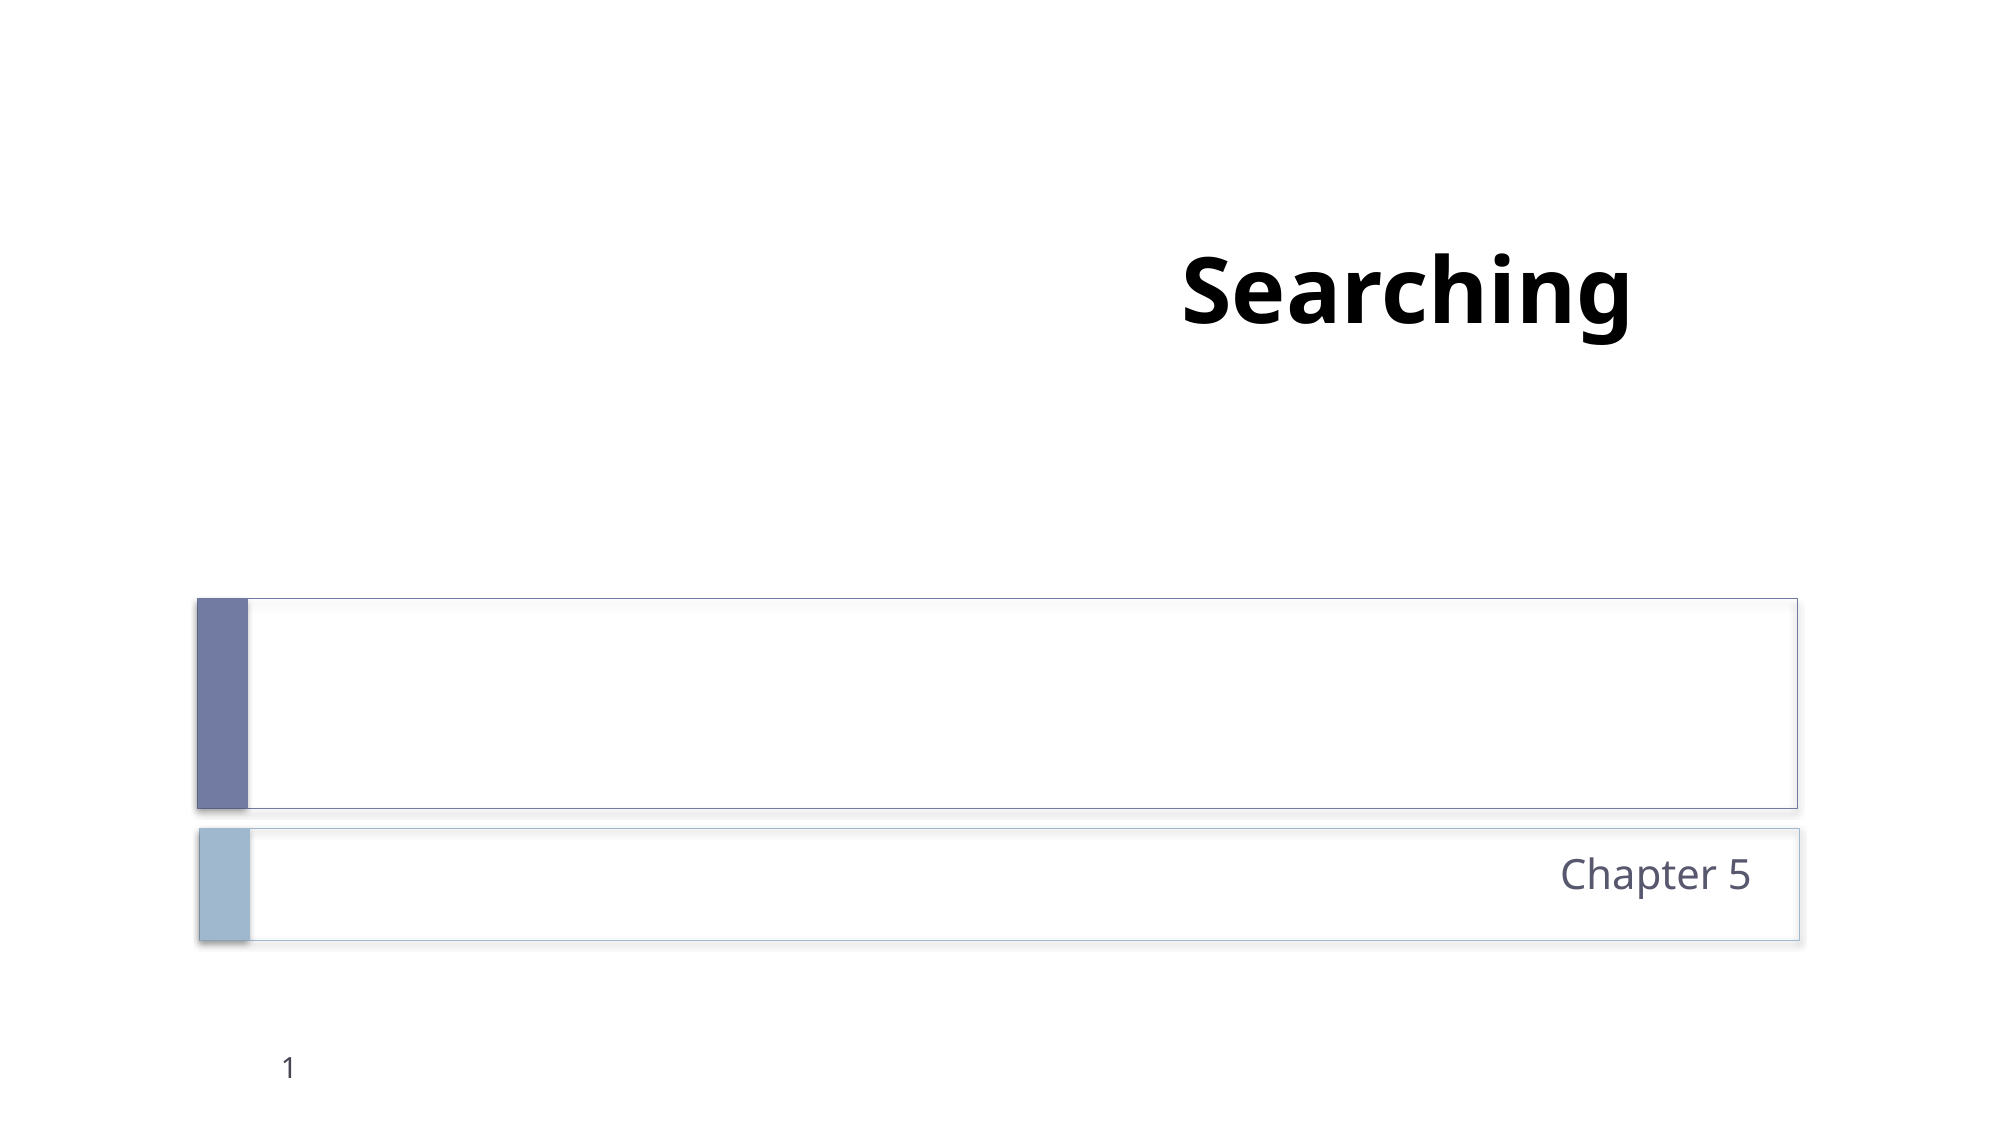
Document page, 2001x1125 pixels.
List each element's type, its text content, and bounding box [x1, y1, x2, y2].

subtitle Chapter 5 [266, 840, 1767, 929]
slide_number 1 [265, 1042, 533, 1103]
title Searching [362, 224, 1650, 542]
